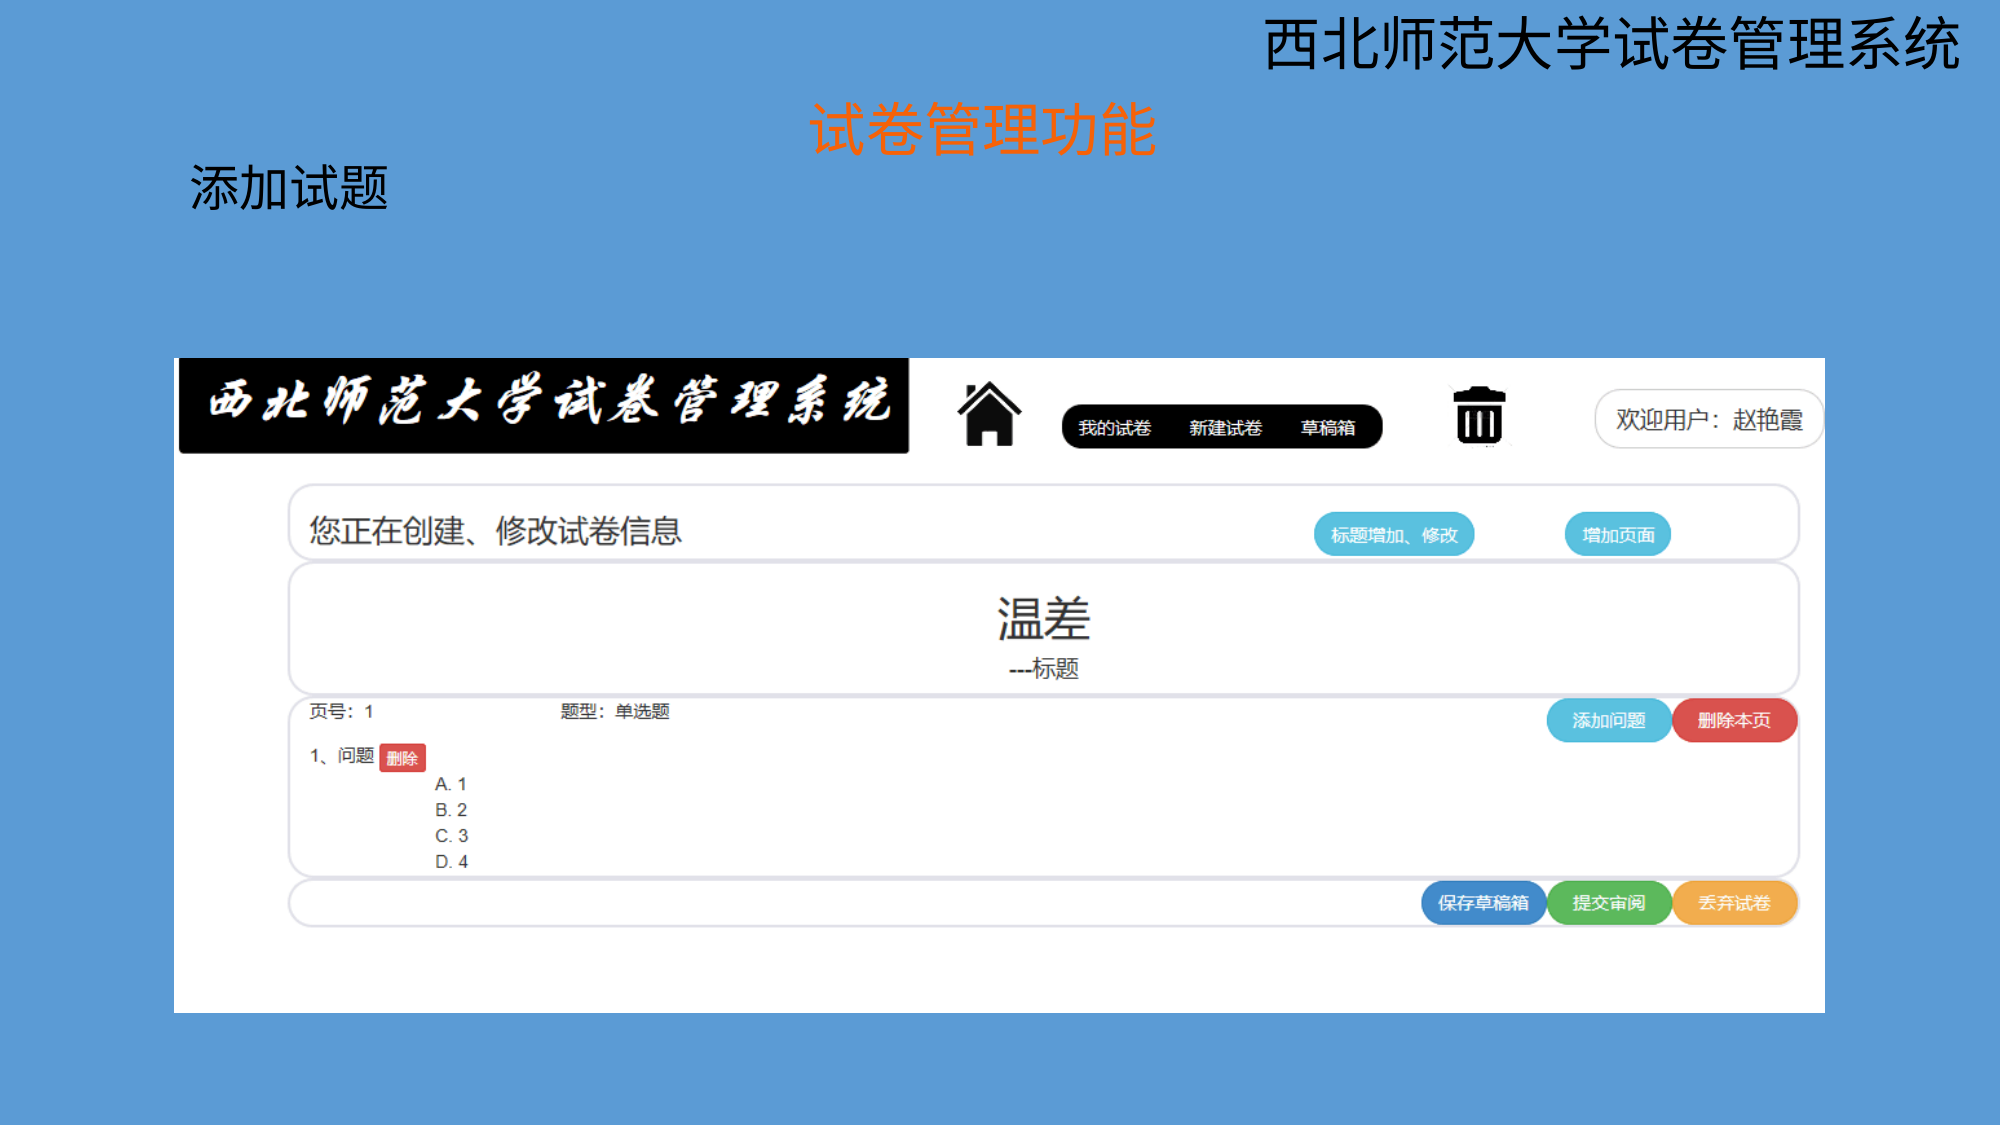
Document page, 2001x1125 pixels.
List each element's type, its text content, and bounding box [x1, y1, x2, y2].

picture [174, 358, 1825, 1013]
text_box 试卷管理功能 [793, 86, 1207, 171]
text_box 添加试题 [174, 149, 406, 224]
